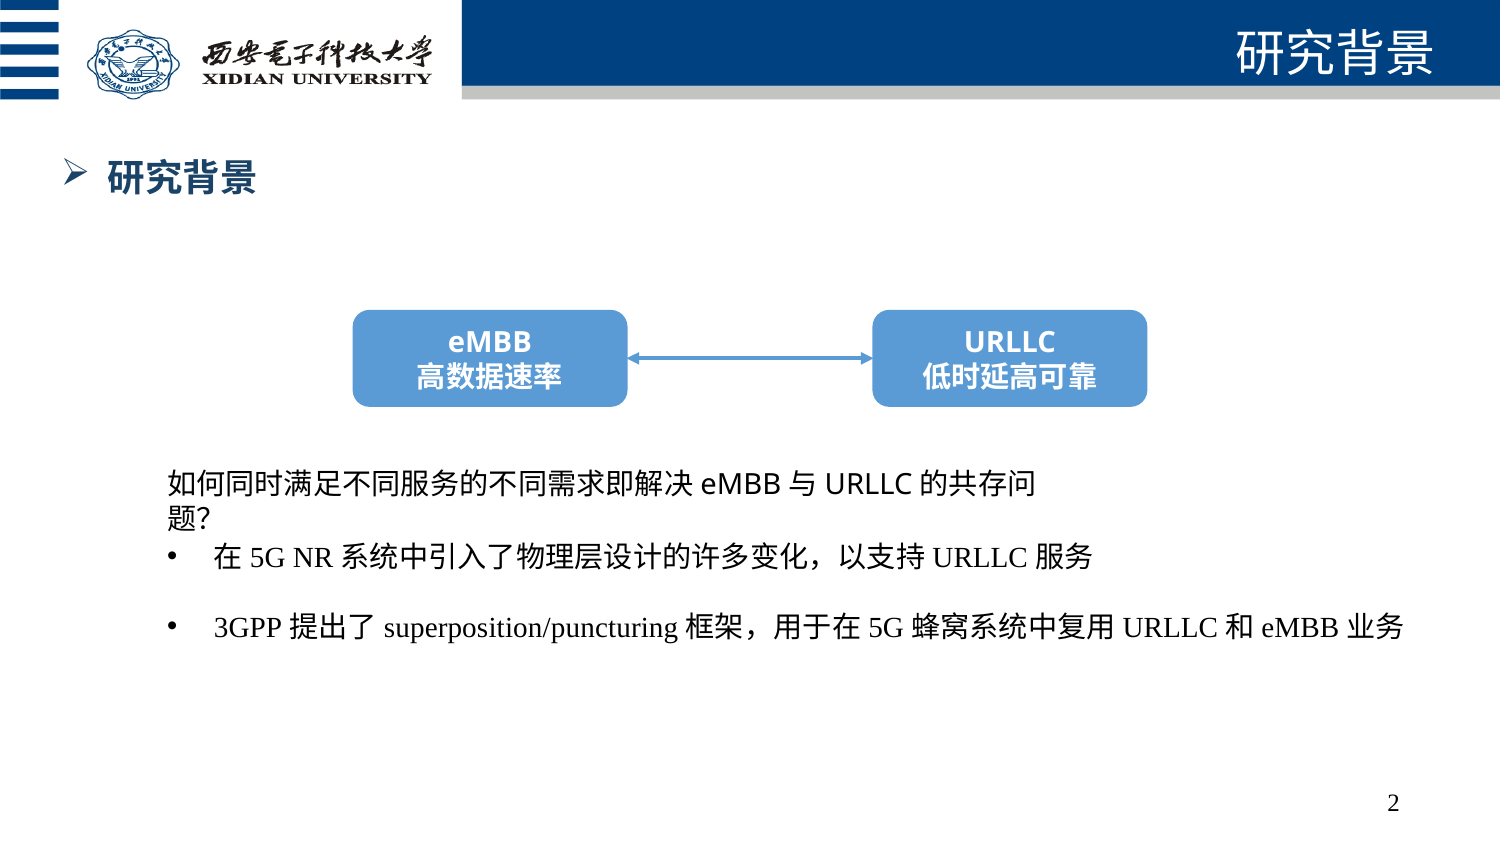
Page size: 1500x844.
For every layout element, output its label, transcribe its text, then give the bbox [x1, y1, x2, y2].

text_box 如何同时满足不同服务的不同需求即解决eMBB与URLLC的共存问题？ [152, 457, 1081, 530]
text_box 2 [1372, 778, 1424, 824]
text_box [353, 310, 1147, 406]
picture [0, 0, 1500, 844]
text_box 在5G NR系统中引入了物理层设计的许多变化，以支持URLLC服务 3GPP提出了superposition/puncturing框架，用于在5G蜂窝系统中复用URLLC和eMBB业务 [152, 530, 1457, 651]
text_box 研究背景 [46, 146, 273, 207]
text_box 研究背景 [1220, 14, 1457, 89]
